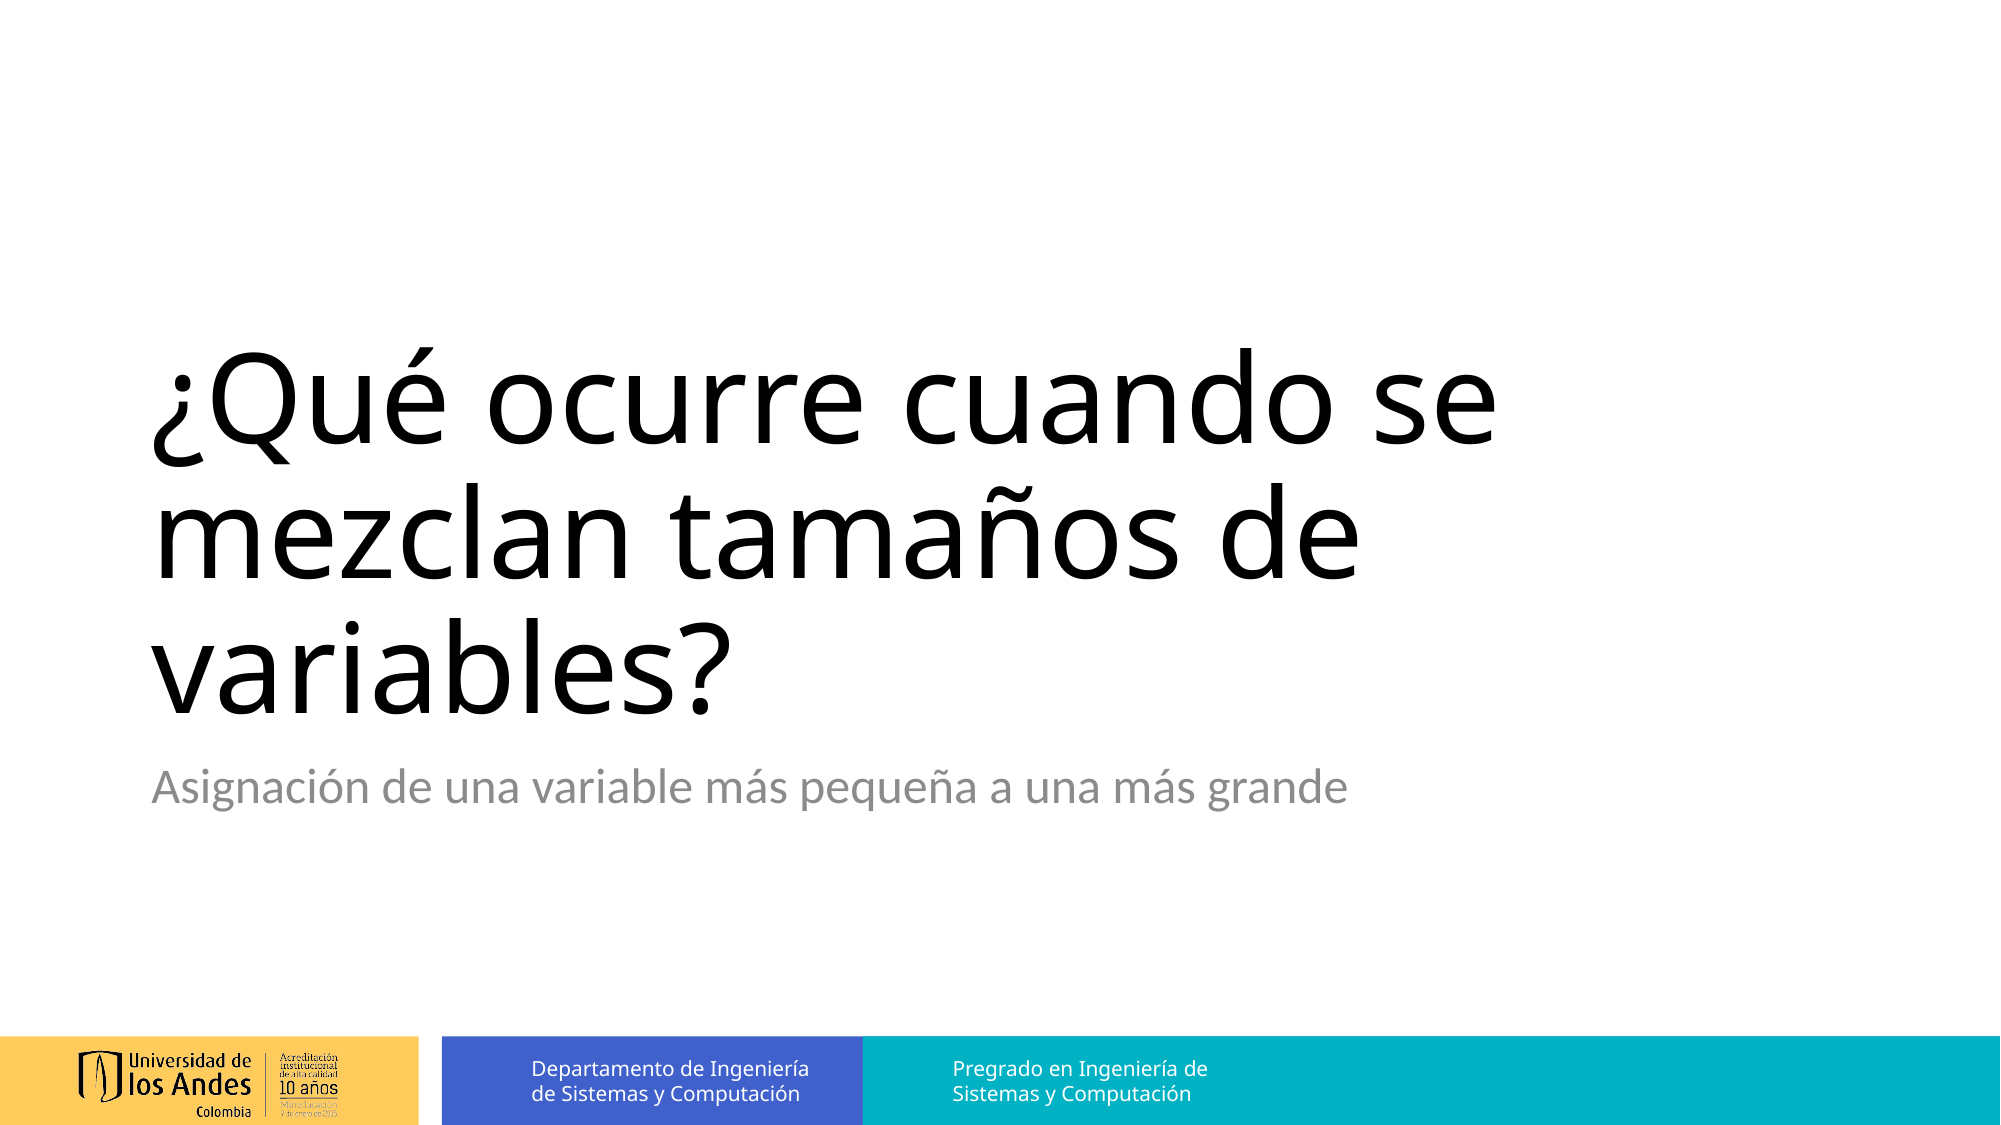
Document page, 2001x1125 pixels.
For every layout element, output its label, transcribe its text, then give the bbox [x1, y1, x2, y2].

title ¿Qué ocurre cuando se mezclan tamaños de variables? [136, 280, 1862, 749]
list Asignación de una variable más pequeña a una más grande [136, 752, 1862, 999]
picture [55, 1022, 364, 1125]
